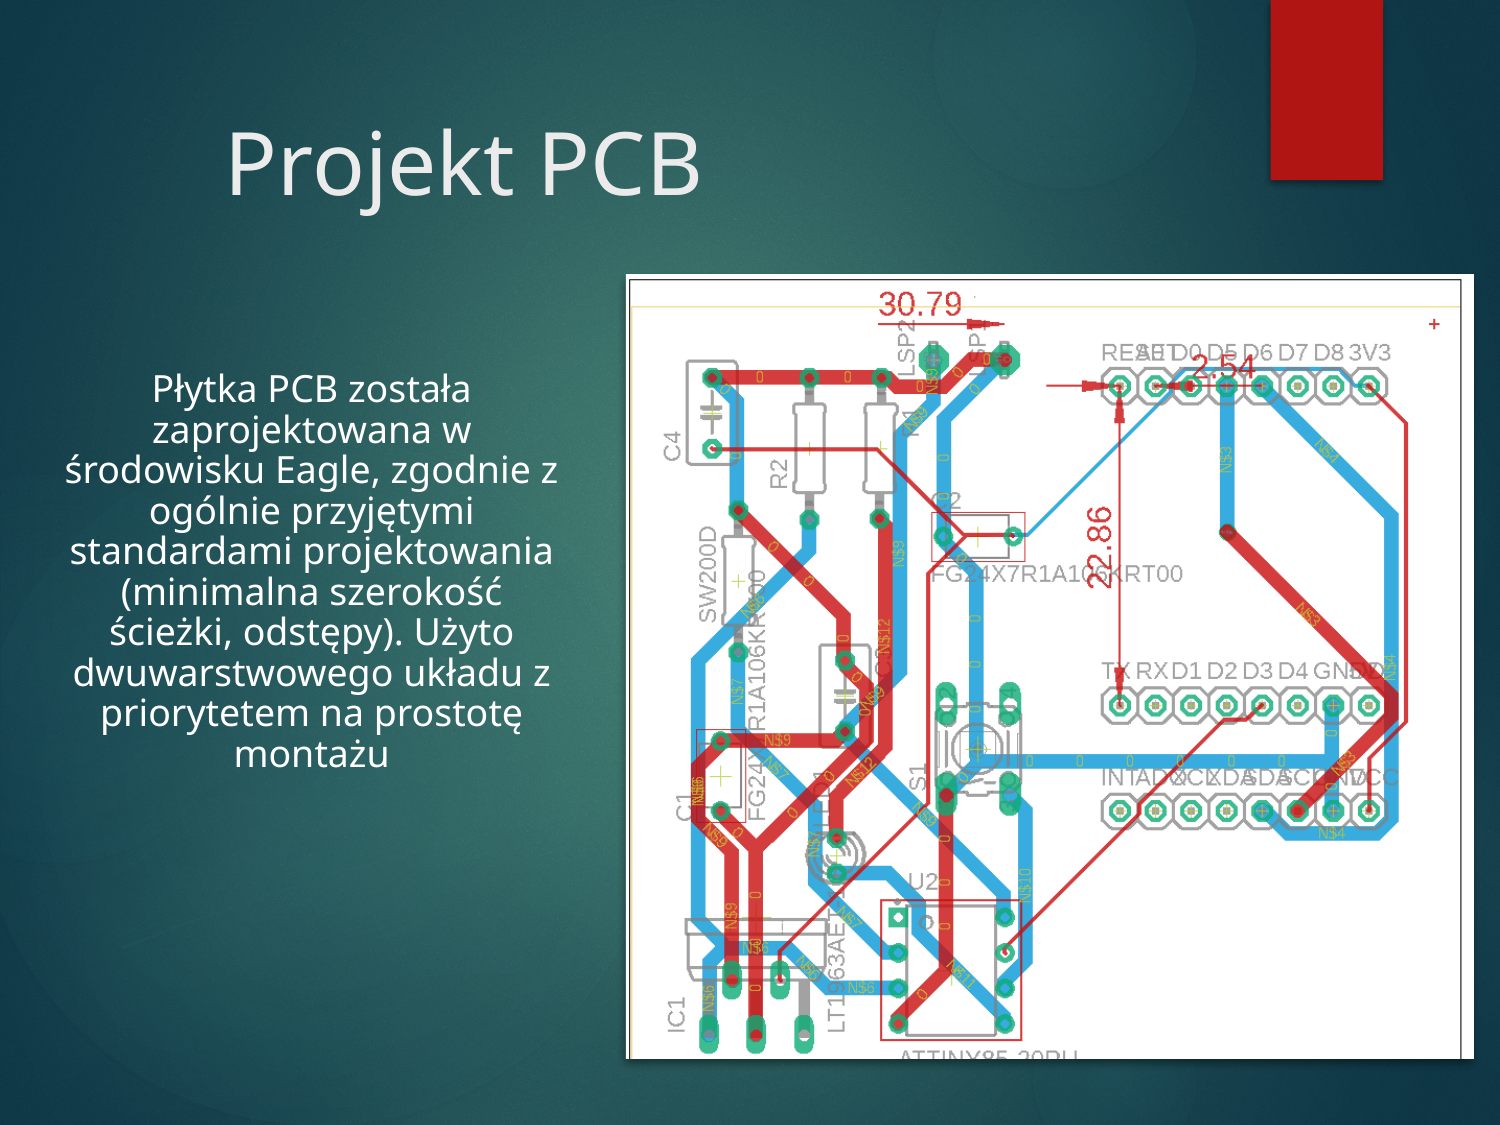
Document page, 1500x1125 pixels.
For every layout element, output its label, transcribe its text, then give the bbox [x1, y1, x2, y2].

picture [625, 273, 1475, 1059]
title Projekt PCB [79, 99, 848, 375]
list Płytka PCB została zaprojektowana w środowisku Eagle, zgodnie z ogólnie przyjętymi standardami projektowania (minimalna szerokość ścieżki, odstępy). Użyto dwuwarstwowego układu z priorytetem na prostotę montażu [46, 363, 578, 1046]
